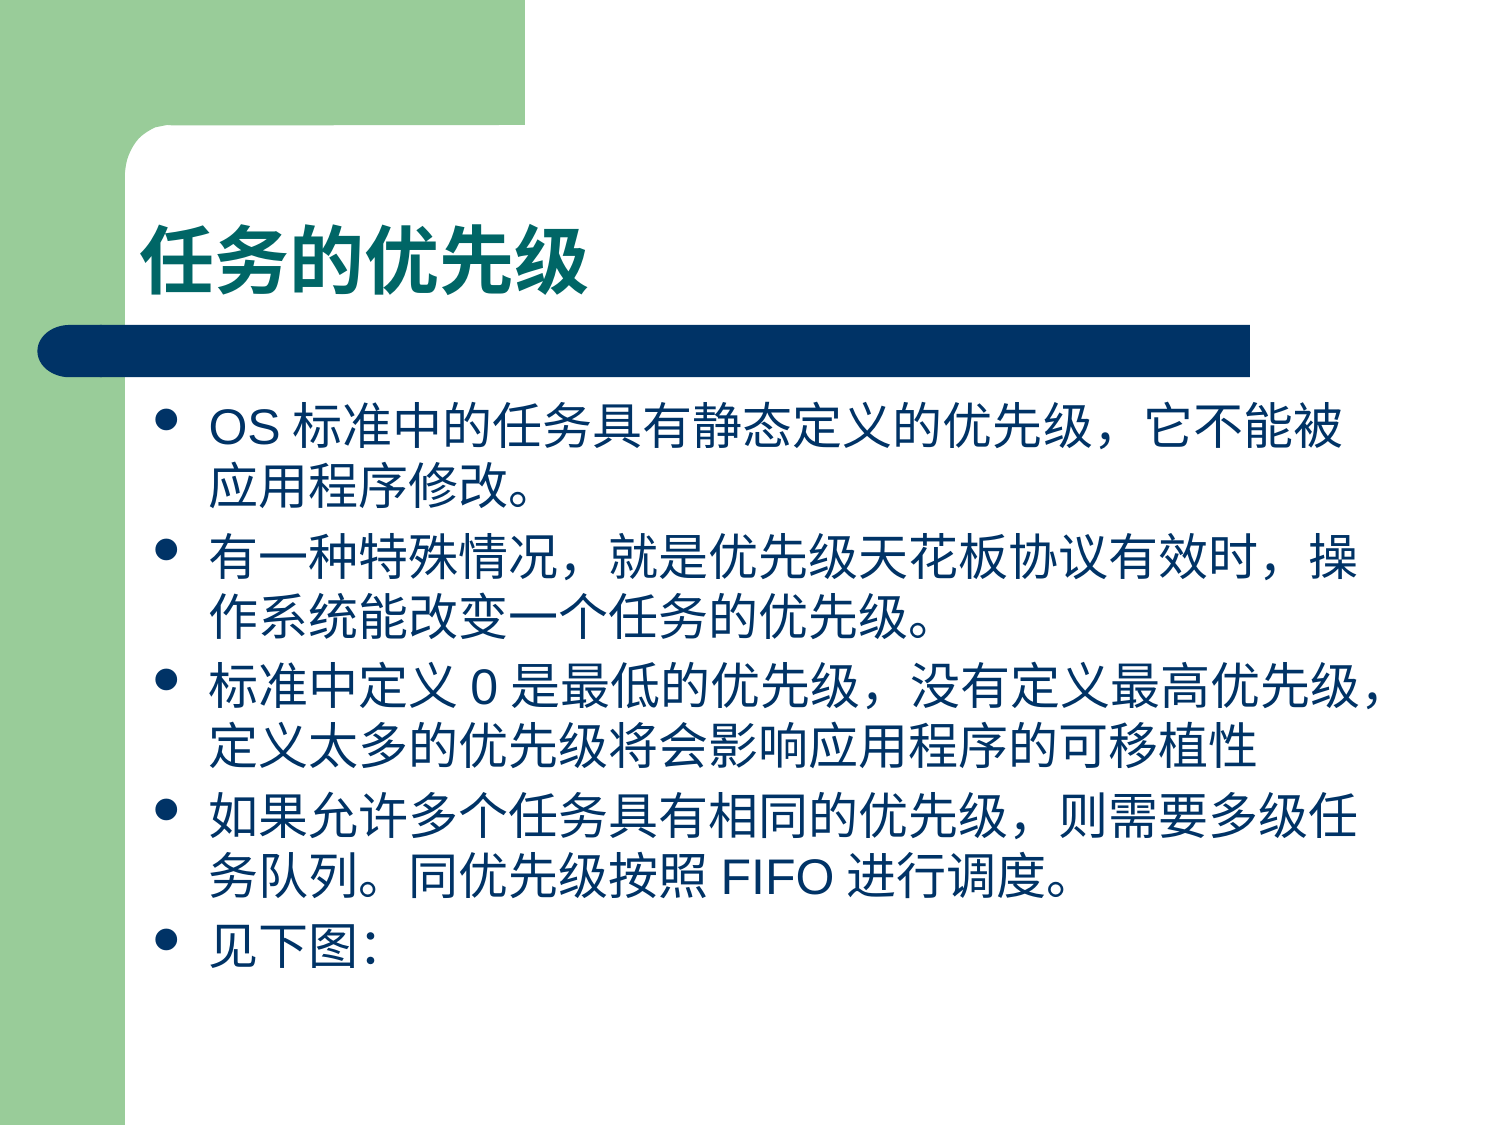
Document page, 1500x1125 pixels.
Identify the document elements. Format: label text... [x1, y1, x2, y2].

title 任务的优先级 [124, 124, 1426, 313]
list OS标准中的任务具有静态定义的优先级，它不能被应用程序修改。 有一种特殊情况，就是优先级天花板协议有效时，操作系统能改变一个任务的优先级。 标准中定义0是最低的优先级，没有定义最高优先级，定义太多的优先级将会影响应用程序的可移植性 如果允许多个任务具有相同的优先级，则需要多级任务队列。同优先级按照FIFO进行调度。 见下图： [137, 387, 1400, 999]
